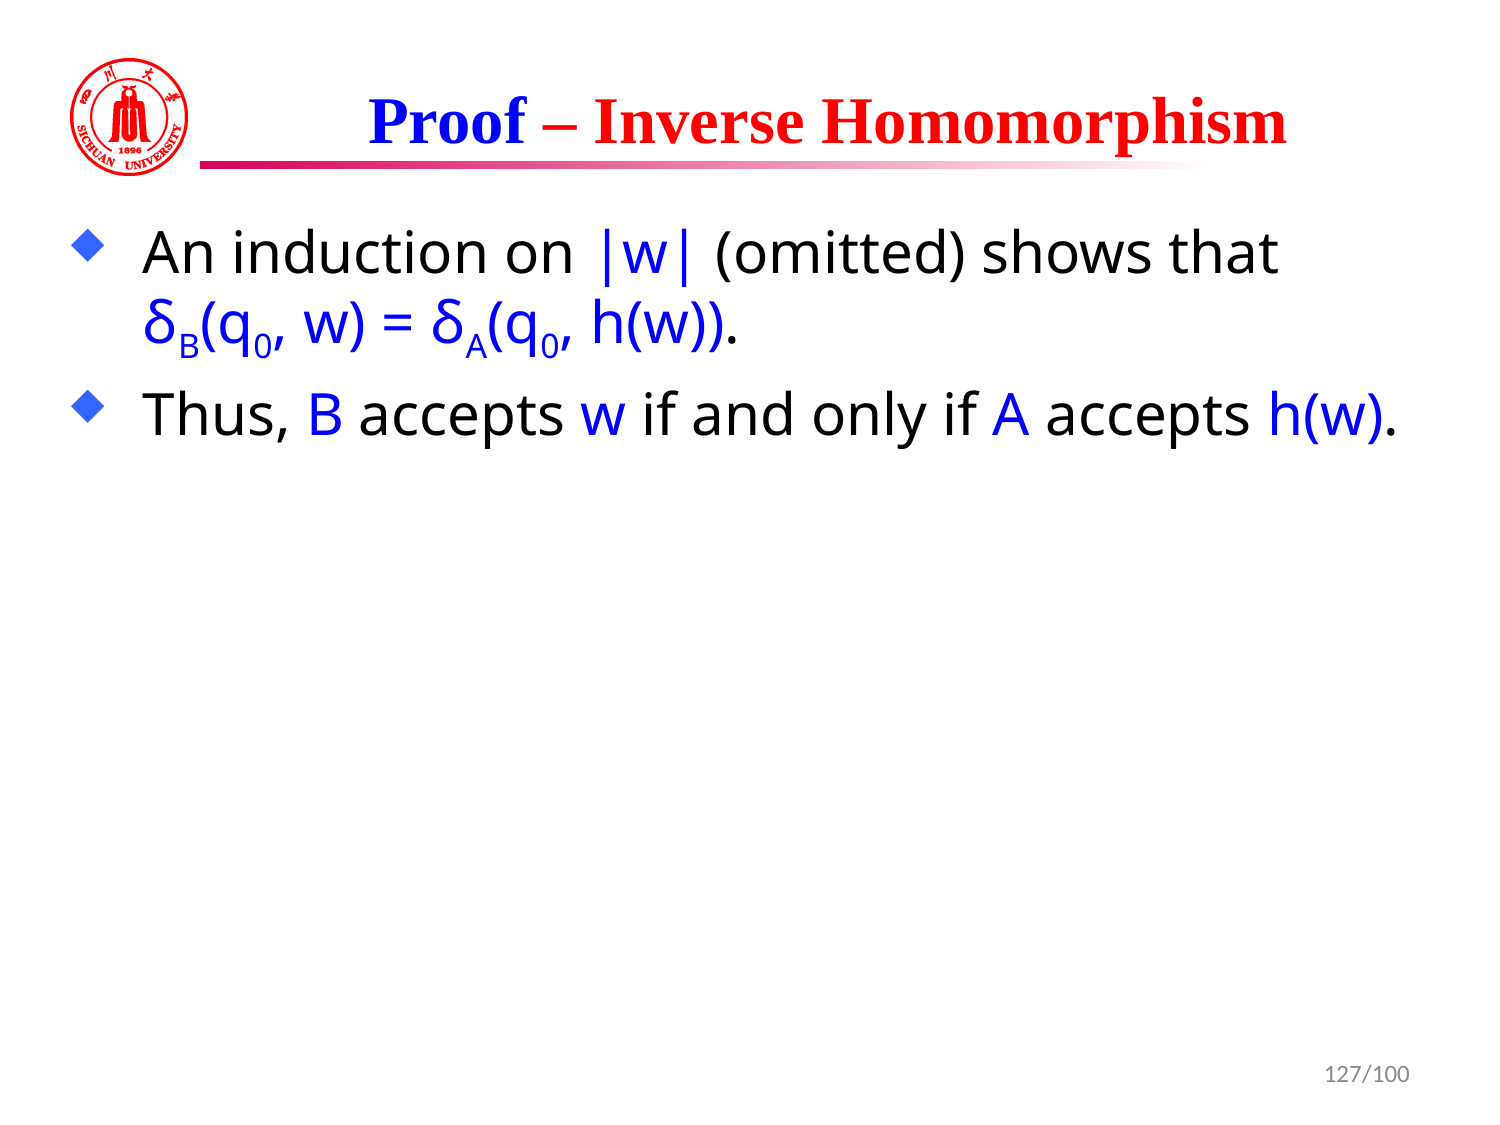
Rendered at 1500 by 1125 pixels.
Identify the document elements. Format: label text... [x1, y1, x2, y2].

text_box [199, 161, 1214, 169]
text_box Proof – Inverse Homomorphism [361, 72, 1297, 160]
picture [70, 58, 188, 176]
text_box An induction on |w| (omitted) shows that δB(q0, w) = δA(q0, h(w)). Thus, B accepts w if and only if A accepts h(w). [53, 207, 1447, 1012]
slide_number 127/100 [1074, 1042, 1425, 1103]
